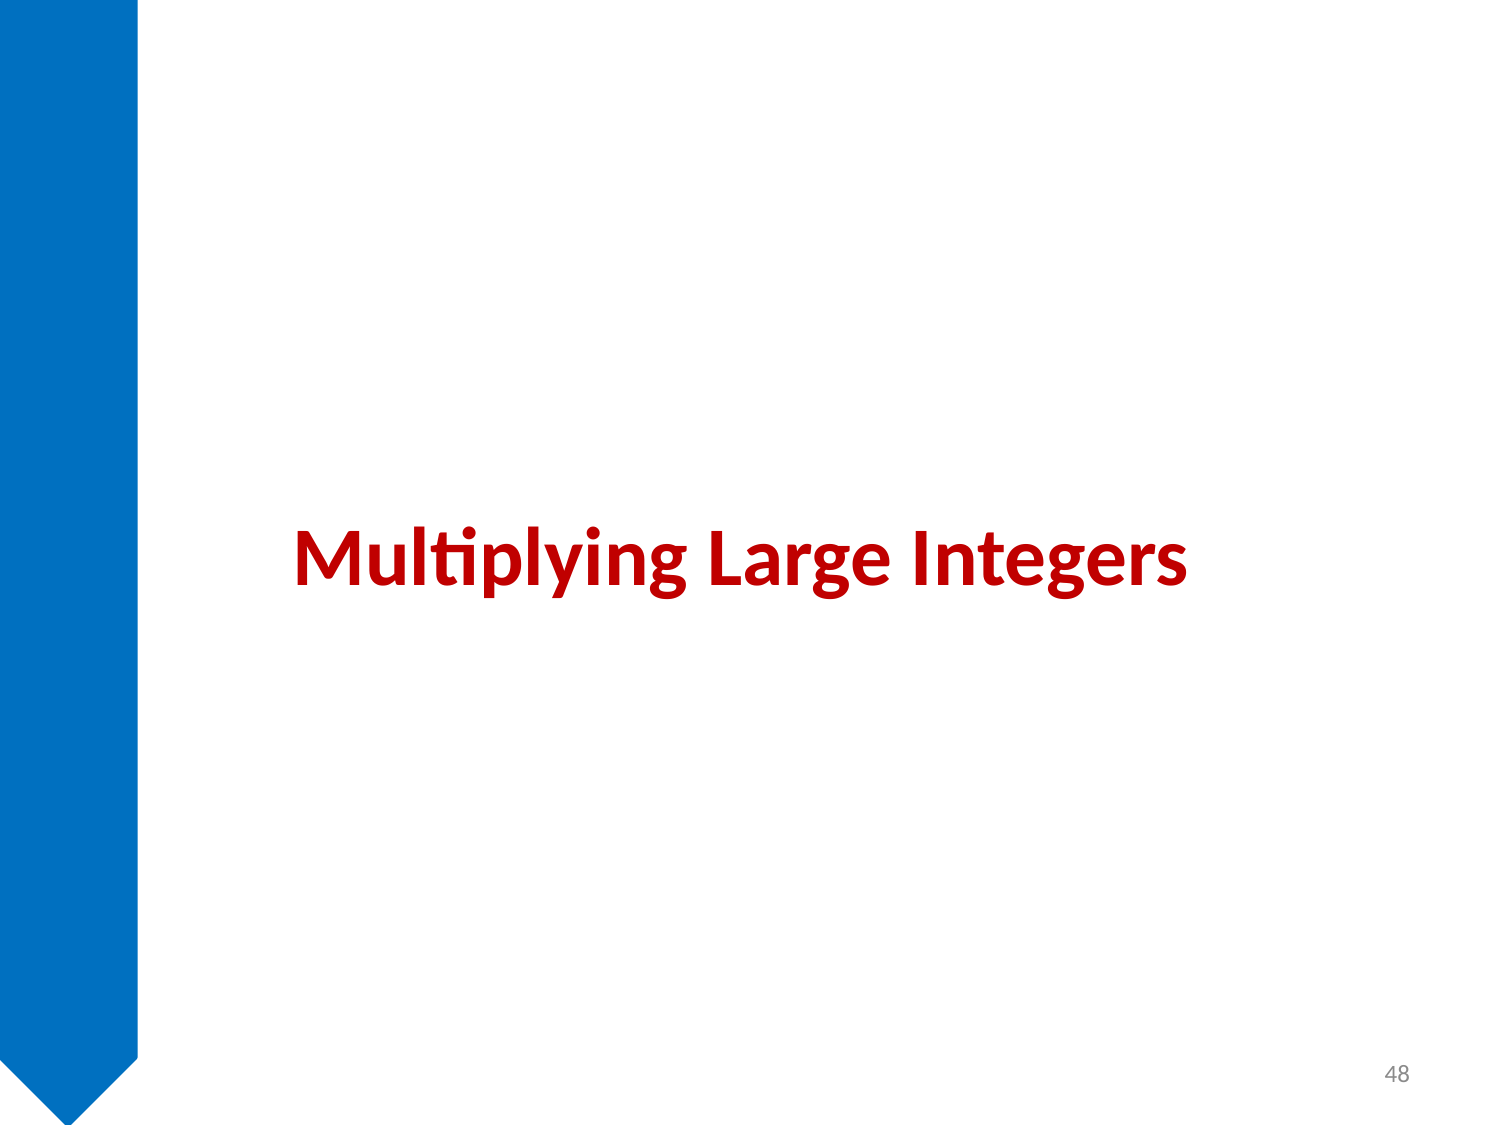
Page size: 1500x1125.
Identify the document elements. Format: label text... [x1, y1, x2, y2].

slide_number 48 [1074, 1042, 1425, 1103]
text_box [0, 0, 138, 1125]
title Multiplying Large Integers [277, 494, 1223, 631]
